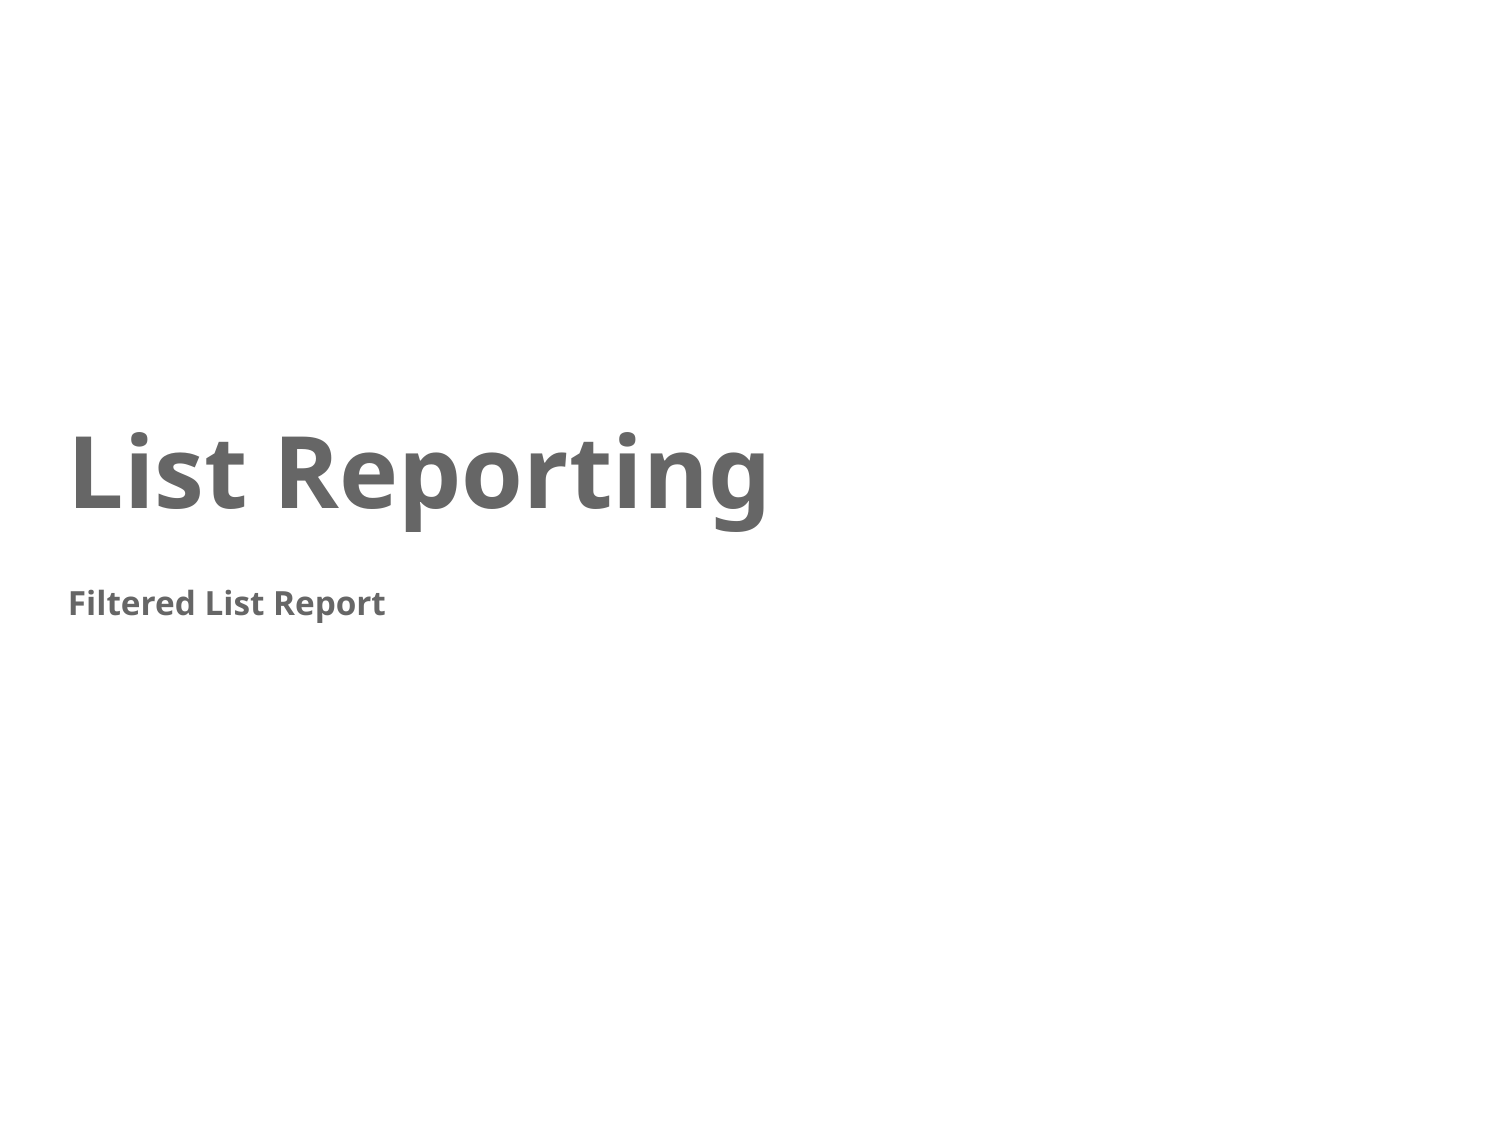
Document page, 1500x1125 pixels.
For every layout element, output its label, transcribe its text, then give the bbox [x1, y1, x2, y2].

text_box List Reporting [53, 400, 1447, 523]
text_box Filtered List Report [53, 575, 1447, 677]
